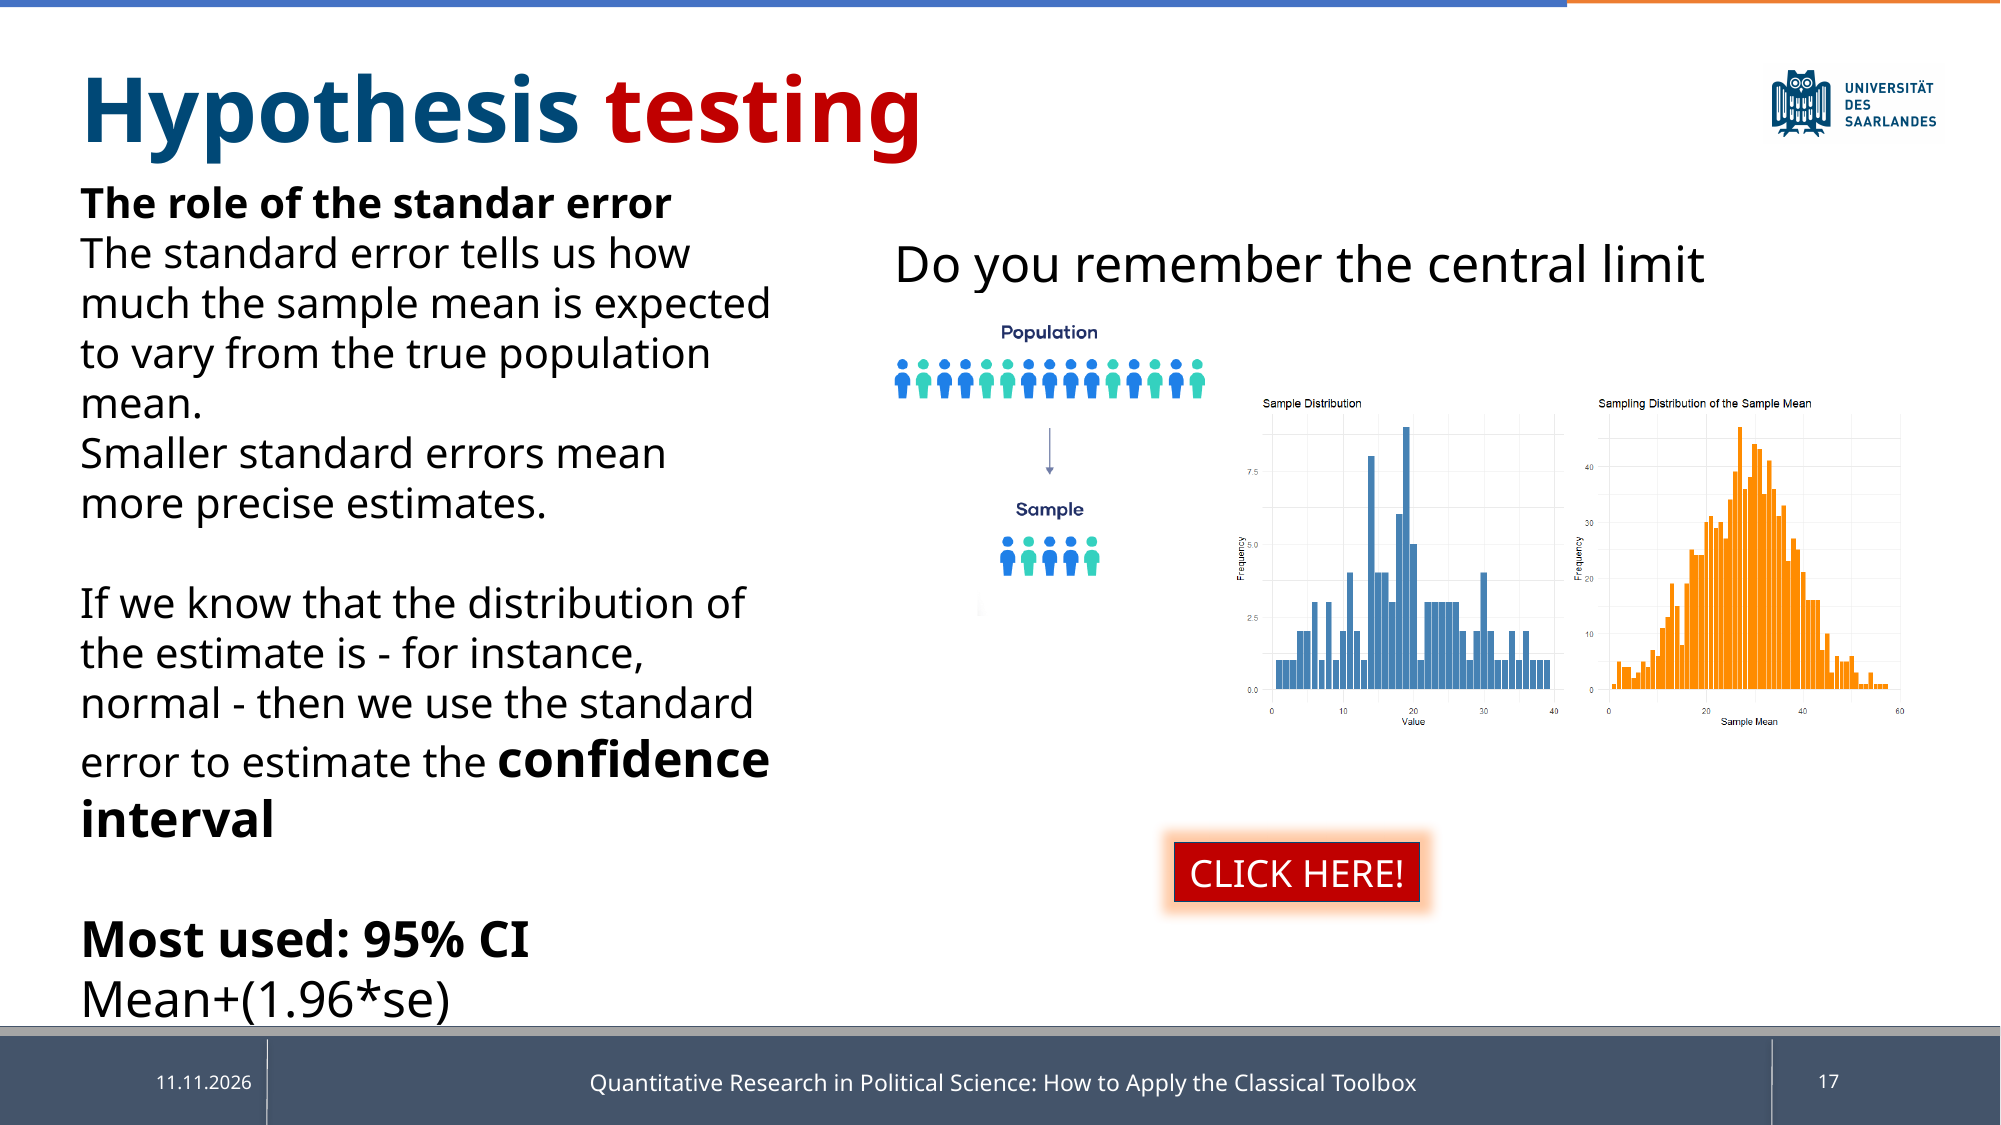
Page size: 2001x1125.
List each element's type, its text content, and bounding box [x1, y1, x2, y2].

slide_number 17 [1803, 1052, 2000, 1113]
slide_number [65, 1085, 267, 1113]
picture [1763, 63, 1945, 144]
text_box Hypothesis testing [65, 57, 1520, 170]
footer Quantitative Research in Political Science: How to Apply the Classical Toolbox [267, 1052, 1741, 1113]
text_box Do you remember the central limit therem? [880, 225, 1882, 360]
picture [865, 293, 1906, 732]
text_box CLICK HERE! [1174, 842, 1420, 902]
text_box The role of the standar error The standard error tells us how much the sample mean is expected to vary from the true population mean. Smaller standard errors mean more precise estimates. If we know that the distribution of the estimate is - for instance, normal - then we use the standard error to estimate the confidence interval Most used: 95% CI Mean+(1.96*se) [65, 169, 790, 1085]
